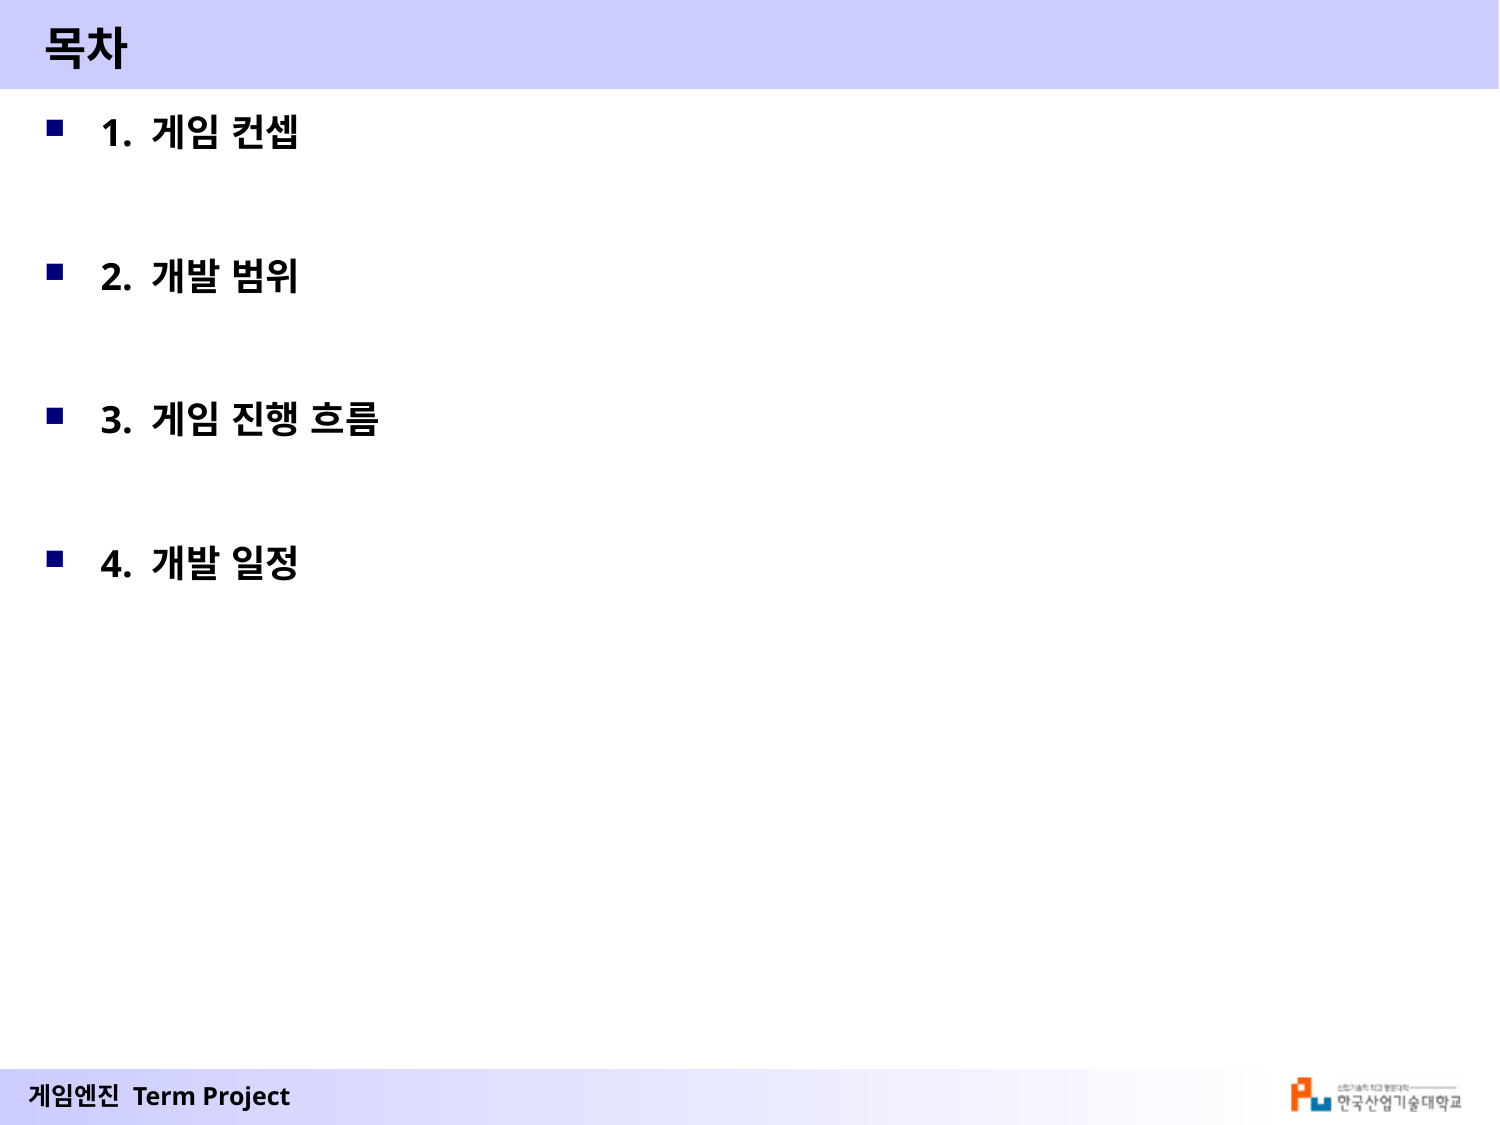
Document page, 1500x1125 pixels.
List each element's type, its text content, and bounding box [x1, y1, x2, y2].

picture [1269, 1061, 1500, 1125]
title 목차 [29, 8, 1483, 87]
list 1. 게임 컨셉 2. 개발 범위 3. 게임 진행 흐름 4. 개발 일정 [29, 106, 1471, 1052]
